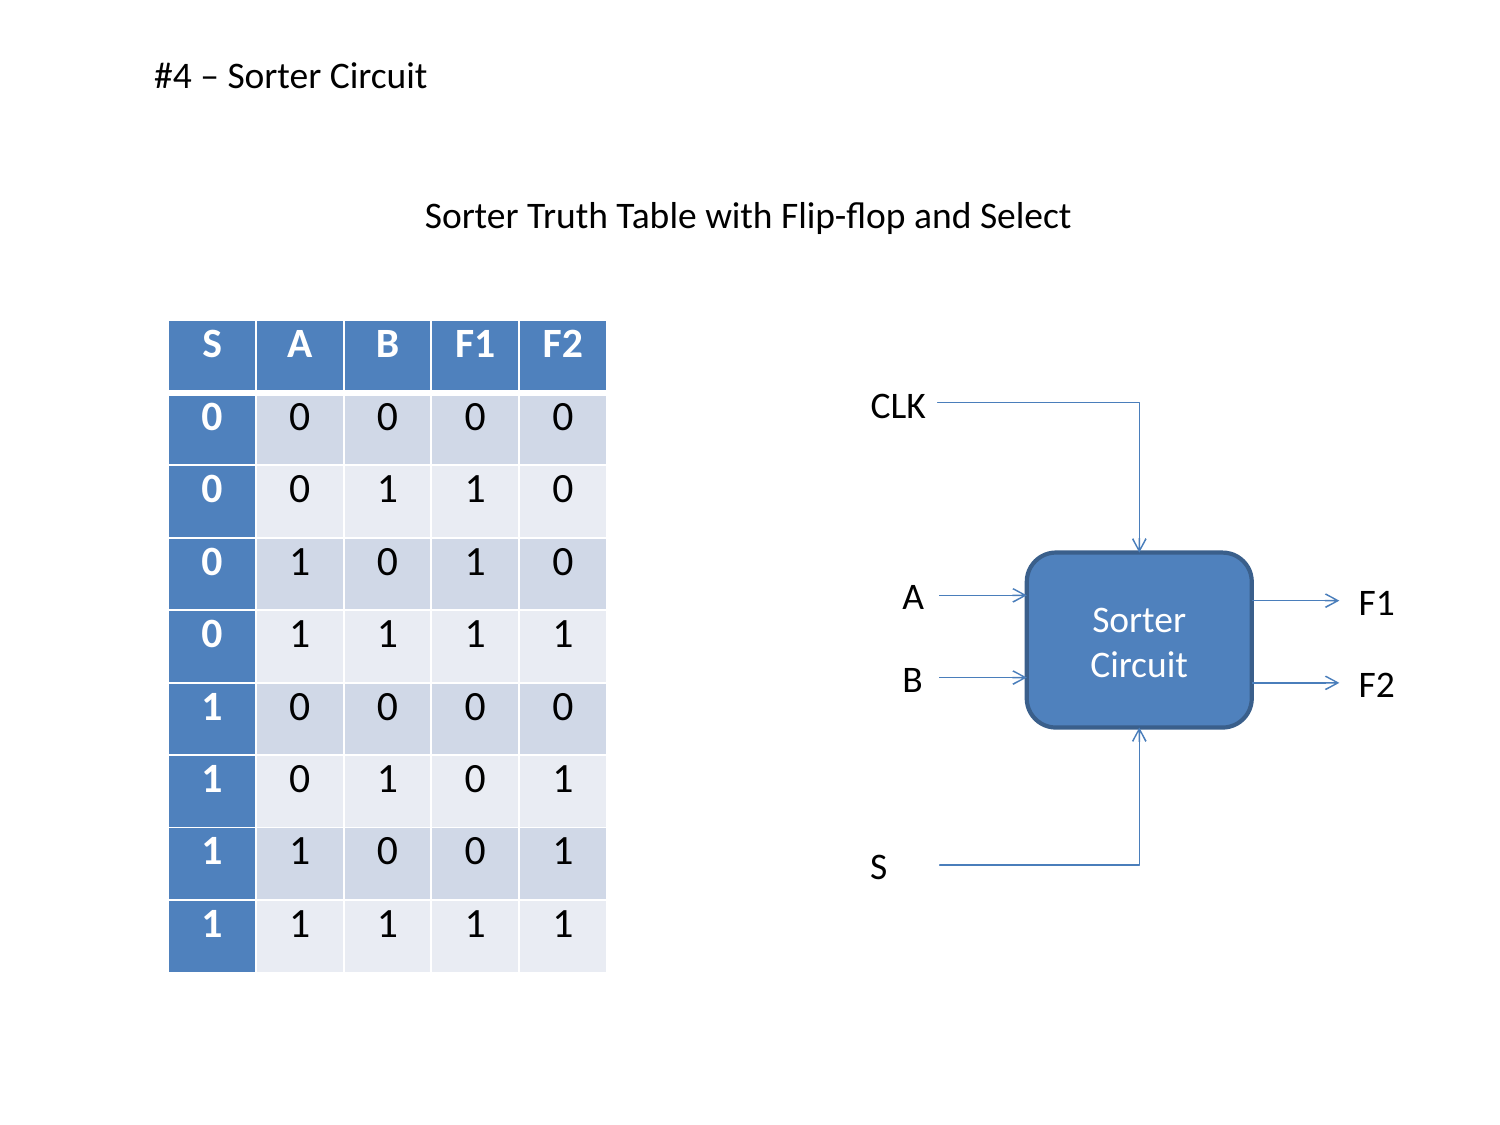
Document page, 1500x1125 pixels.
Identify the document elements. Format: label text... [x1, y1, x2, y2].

table_cell 0 [257, 756, 343, 827]
table_cell 1 [169, 828, 255, 899]
table_cell 0 [345, 684, 430, 754]
table_cell 1 [169, 684, 255, 754]
table_cell 1 [345, 466, 430, 537]
table_cell 1 [169, 756, 255, 827]
table_cell 1 [345, 901, 430, 972]
table_cell 1 [520, 828, 606, 899]
table_cell 0 [432, 828, 518, 899]
table_cell 1 [520, 756, 606, 827]
table_cell 0 [345, 539, 430, 609]
table_cell 1 [520, 611, 606, 682]
table_cell 0 [520, 396, 606, 464]
table_cell 1 [257, 611, 343, 682]
table_cell 1 [520, 901, 606, 972]
table_cell 1 [257, 539, 343, 609]
table_cell 1 [432, 611, 518, 682]
table_cell 0 [520, 684, 606, 754]
table_cell 1 [432, 901, 518, 972]
table_cell 1 [345, 756, 430, 827]
text_box #4 – Sorter Circuit [139, 43, 443, 104]
table_cell 0 [520, 466, 606, 537]
table_cell 1 [432, 466, 518, 537]
table_cell 1 [169, 901, 255, 972]
table_cell 1 [432, 539, 518, 609]
text_box Sorter Truth Table with Flip-flop and Select [409, 183, 1087, 243]
table_cell 0 [432, 756, 518, 827]
table_header F2 [520, 321, 606, 390]
table_cell 0 [345, 396, 430, 464]
table_header B [345, 321, 430, 390]
table_cell 0 [345, 828, 430, 899]
table_cell 0 [169, 396, 255, 464]
table_cell 1 [257, 901, 343, 972]
table_cell 0 [169, 539, 255, 609]
table_cell 0 [432, 684, 518, 754]
table_cell 1 [345, 611, 430, 682]
table_cell 0 [257, 466, 343, 537]
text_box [855, 373, 1411, 896]
table_header S [169, 321, 255, 390]
table_cell 0 [169, 611, 255, 682]
table_cell 0 [520, 539, 606, 609]
table_cell 0 [257, 684, 343, 754]
table_cell 0 [432, 396, 518, 464]
table_cell 0 [257, 396, 343, 464]
table_cell 1 [257, 828, 343, 899]
table_header A [257, 321, 343, 390]
table_header F1 [432, 321, 518, 390]
table_cell 0 [169, 466, 255, 537]
